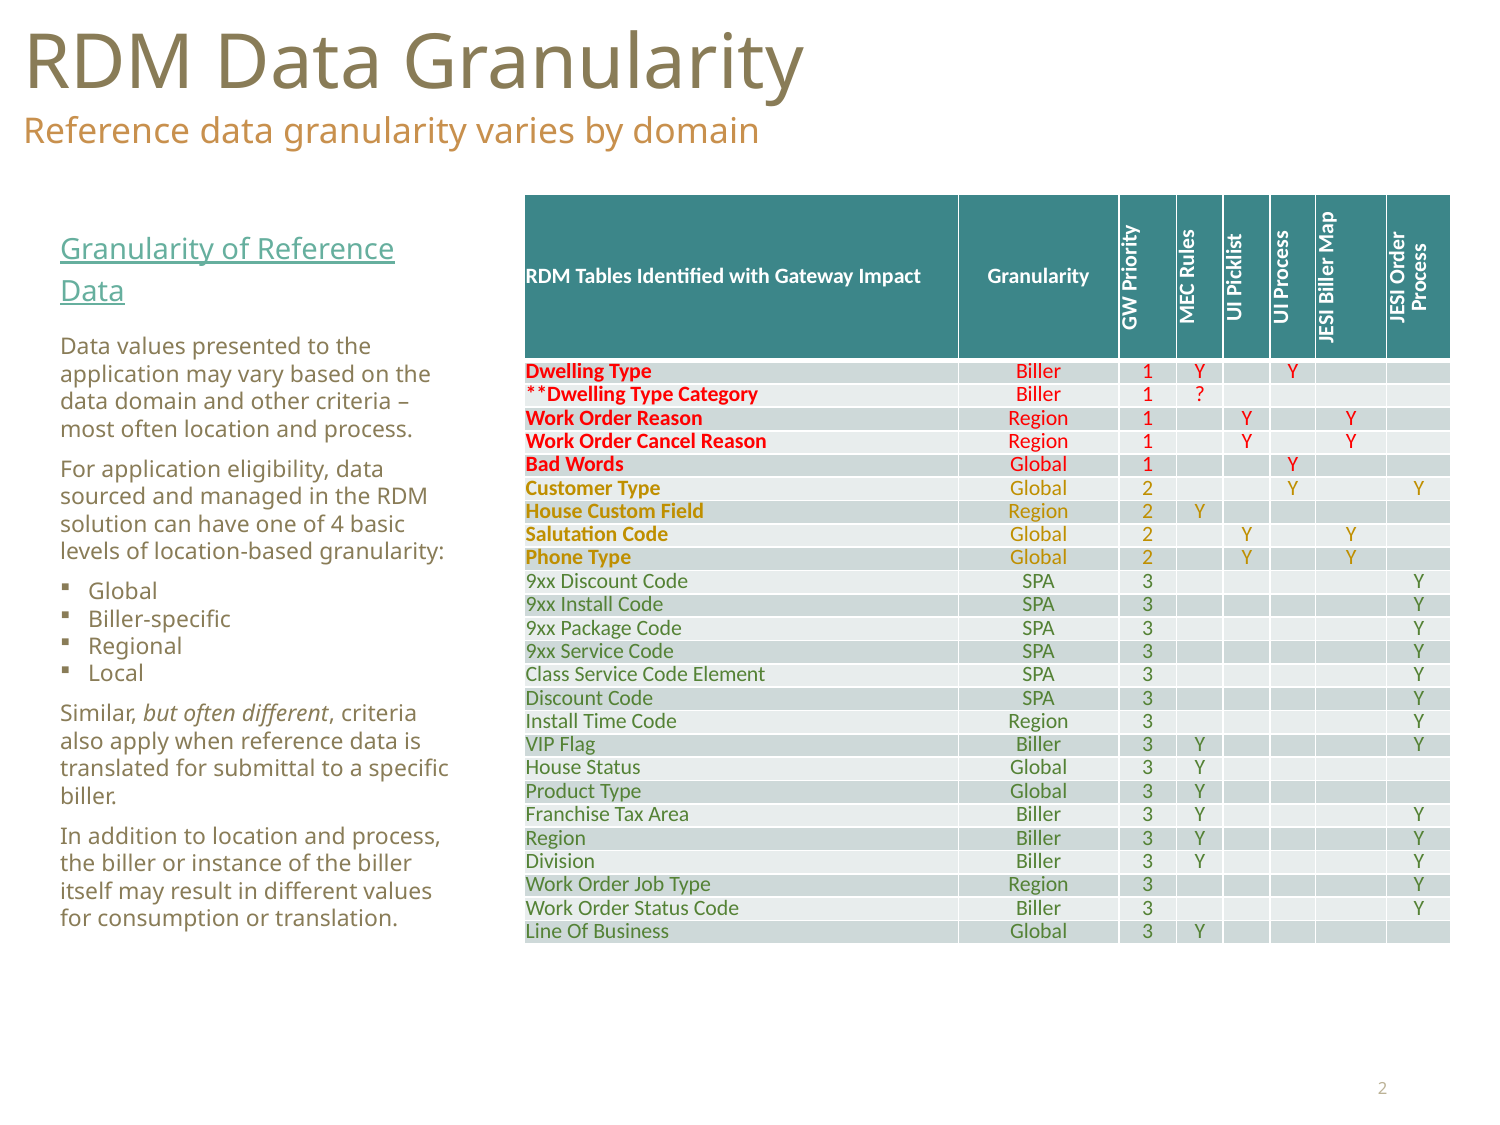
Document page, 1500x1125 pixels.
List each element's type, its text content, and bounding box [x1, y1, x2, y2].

table_cell Y [1271, 478, 1315, 500]
table_cell Global [959, 478, 1118, 500]
table_cell Biller [959, 385, 1118, 406]
table_cell [1271, 688, 1315, 710]
table_cell [1177, 525, 1222, 546]
table_cell Discount Code [525, 688, 958, 710]
table_cell [1177, 571, 1222, 593]
table_cell [1271, 432, 1315, 453]
table_cell [1177, 688, 1222, 710]
table_cell Y [1271, 363, 1315, 383]
table_cell [1316, 478, 1386, 500]
table_cell [1224, 501, 1269, 523]
table_cell 3 [1120, 921, 1176, 943]
table_cell Y [1177, 828, 1222, 850]
table_cell Work Order Reason [525, 408, 958, 430]
table_cell [1224, 805, 1269, 826]
table_cell [1316, 618, 1386, 640]
table_cell 3 [1120, 688, 1176, 710]
table_cell Salutation Code [525, 525, 958, 546]
table_cell 3 [1120, 875, 1176, 896]
table_cell Y [1316, 408, 1386, 430]
table_cell Global [959, 525, 1118, 546]
table_cell [1271, 711, 1315, 733]
table_cell 3 [1120, 781, 1176, 803]
table_cell [1387, 781, 1450, 803]
table_cell Global [959, 548, 1118, 570]
table_header UI Process [1271, 195, 1315, 358]
table_cell [1224, 875, 1269, 896]
table_header UI Picklist [1224, 195, 1269, 358]
table_cell [1316, 641, 1386, 663]
table_cell [1224, 711, 1269, 733]
table_cell SPA [959, 688, 1118, 710]
table_cell [1224, 921, 1269, 943]
table_cell Y [1387, 711, 1450, 733]
table_cell Y [1177, 735, 1222, 756]
table_cell Install Time Code [525, 711, 958, 733]
table_cell Y [1224, 525, 1269, 546]
table_cell 1 [1120, 363, 1176, 383]
table_cell [1271, 641, 1315, 663]
table_cell 3 [1120, 828, 1176, 850]
table_cell [1316, 758, 1386, 780]
table_cell Global [959, 455, 1118, 476]
table_cell [1387, 432, 1450, 453]
table_cell [1316, 781, 1386, 803]
table_cell [1316, 665, 1386, 686]
table_cell [1224, 735, 1269, 756]
table_cell [1316, 711, 1386, 733]
table_cell Y [1387, 571, 1450, 593]
table_cell [1224, 688, 1269, 710]
table_cell Y [1177, 781, 1222, 803]
table_cell 3 [1120, 641, 1176, 663]
table_cell Region [959, 711, 1118, 733]
table_cell [1316, 898, 1386, 920]
table_cell [1224, 665, 1269, 686]
table_cell SPA [959, 571, 1118, 593]
table_cell Global [959, 781, 1118, 803]
table_cell 2 [1120, 478, 1176, 500]
table_cell [1316, 828, 1386, 850]
table_cell 2 [1120, 525, 1176, 546]
table_cell [1224, 758, 1269, 780]
table_cell [1387, 525, 1450, 546]
table_cell [1177, 548, 1222, 570]
table_cell [1224, 363, 1269, 383]
table_cell SPA [959, 595, 1118, 616]
table_cell [1271, 921, 1315, 943]
table_cell Y [1387, 805, 1450, 826]
table_cell [1177, 595, 1222, 616]
table_cell 9xx Package Code [525, 618, 958, 640]
table_cell [1177, 455, 1222, 476]
table_header JESI Biller Map [1316, 195, 1386, 358]
table_cell [1224, 571, 1269, 593]
table_cell [1271, 571, 1315, 593]
table_cell VIP Flag [525, 735, 958, 756]
table_cell Y [1387, 851, 1450, 873]
table_cell Y [1387, 595, 1450, 616]
table_cell Biller [959, 851, 1118, 873]
table_cell 3 [1120, 898, 1176, 920]
table_cell [1224, 851, 1269, 873]
table_cell [1177, 711, 1222, 733]
table_cell Biller [959, 735, 1118, 756]
table_cell [1387, 501, 1450, 523]
table_cell [1224, 828, 1269, 850]
table_cell Work Order Job Type [525, 875, 958, 896]
table_cell 3 [1120, 851, 1176, 873]
table_cell SPA [959, 618, 1118, 640]
table_cell Bad Words [525, 455, 958, 476]
table_cell [1271, 735, 1315, 756]
table_cell Y [1387, 875, 1450, 896]
title RDM Data Granularity [23, 26, 1500, 114]
table_cell [1316, 851, 1386, 873]
table_cell SPA [959, 665, 1118, 686]
table_cell Global [959, 921, 1118, 943]
table_cell Y [1387, 478, 1450, 500]
table_cell 2 [1120, 548, 1176, 570]
table_cell Class Service Code Element [525, 665, 958, 686]
table_cell [1271, 875, 1315, 896]
table_cell 1 [1120, 432, 1176, 453]
table_cell Y [1316, 548, 1386, 570]
table_cell Y [1177, 921, 1222, 943]
table_cell Region [959, 501, 1118, 523]
table_cell 9xx Service Code [525, 641, 958, 663]
table_cell Y [1224, 548, 1269, 570]
table_cell [1316, 385, 1386, 406]
table_cell [1271, 758, 1315, 780]
table_cell Y [1271, 455, 1315, 476]
table_cell Y [1387, 898, 1450, 920]
table_cell 3 [1120, 571, 1176, 593]
table_cell [1224, 385, 1269, 406]
table_cell Region [959, 408, 1118, 430]
table_cell [1387, 385, 1450, 406]
table_cell [1177, 898, 1222, 920]
table_cell [1316, 735, 1386, 756]
table_cell Line Of Business [525, 921, 958, 943]
table_cell [1316, 805, 1386, 826]
list Granularity of Reference Data Data values presented to the application may vary based on the data domain and other criteria – most often location and process. For application eligibility, data sourced and managed in the RDM solution can have one of 4 basic levels of location-based granularity: Global Biller-specific Regional Local Similar, but often different, criteria also apply when reference data is translated for submittal to a specific biller. In addition to location and process, the biller or instance of the biller itself may result in different values for consumption or translation. [59, 223, 454, 1061]
table_cell ? [1177, 385, 1222, 406]
table_cell [1271, 408, 1315, 430]
table_cell [1387, 921, 1450, 943]
table_cell Y [1387, 618, 1450, 640]
table_cell [1224, 641, 1269, 663]
table_cell Y [1316, 525, 1386, 546]
table_cell Region [959, 432, 1118, 453]
table_cell Biller [959, 828, 1118, 850]
table_header Granularity [959, 195, 1118, 358]
table_cell [1177, 408, 1222, 430]
table_cell [1271, 828, 1315, 850]
table_cell Franchise Tax Area [525, 805, 958, 826]
table_cell [1316, 595, 1386, 616]
table_cell [1387, 408, 1450, 430]
table_cell Y [1387, 735, 1450, 756]
table_cell 3 [1120, 595, 1176, 616]
table_cell Y [1177, 805, 1222, 826]
table_cell Y [1224, 432, 1269, 453]
table_cell [1316, 921, 1386, 943]
table_cell Y [1224, 408, 1269, 430]
table_cell Region [959, 875, 1118, 896]
table_cell [1177, 478, 1222, 500]
table_header RDM Tables Identified with Gateway Impact [525, 195, 958, 358]
table_cell Y [1177, 851, 1222, 873]
table_cell [1224, 455, 1269, 476]
table_cell [1224, 595, 1269, 616]
table_cell [1224, 478, 1269, 500]
table_cell [1316, 571, 1386, 593]
table_cell 9xx Discount Code [525, 571, 958, 593]
table_cell [1177, 618, 1222, 640]
table_cell [1224, 781, 1269, 803]
table_cell Y [1177, 501, 1222, 523]
table_cell Biller [959, 363, 1118, 383]
table_cell Y [1177, 758, 1222, 780]
table_cell Y [1387, 688, 1450, 710]
table_cell [1271, 665, 1315, 686]
list Reference data granularity varies by domain [23, 114, 1500, 189]
table_cell House Status [525, 758, 958, 780]
table_cell [1224, 898, 1269, 920]
table_header GW Priority [1120, 195, 1176, 358]
table_cell [1271, 595, 1315, 616]
table_cell 3 [1120, 665, 1176, 686]
table_cell [1224, 618, 1269, 640]
table_cell [1177, 875, 1222, 896]
table_cell Work Order Status Code [525, 898, 958, 920]
table_cell [1387, 548, 1450, 570]
table_cell [1177, 641, 1222, 663]
table_cell 1 [1120, 408, 1176, 430]
table_cell [1271, 781, 1315, 803]
table_cell 1 [1120, 385, 1176, 406]
table_cell 9xx Install Code [525, 595, 958, 616]
table_cell [1387, 455, 1450, 476]
table_header JESI Order Process [1387, 195, 1450, 358]
table_cell Product Type [525, 781, 958, 803]
table_cell Division [525, 851, 958, 873]
table_cell 2 [1120, 501, 1176, 523]
table_cell [1271, 548, 1315, 570]
table_cell [1177, 432, 1222, 453]
table_cell Work Order Cancel Reason [525, 432, 958, 453]
table_cell Y [1316, 432, 1386, 453]
table_cell [1316, 363, 1386, 383]
table_cell House Custom Field [525, 501, 958, 523]
table_cell [1271, 525, 1315, 546]
table_cell [1271, 618, 1315, 640]
table_cell [1271, 501, 1315, 523]
table_cell [1316, 875, 1386, 896]
table_cell [1271, 898, 1315, 920]
table_cell Phone Type [525, 548, 958, 570]
table_header MEC Rules [1177, 195, 1222, 358]
table_cell 3 [1120, 735, 1176, 756]
table_cell [1271, 851, 1315, 873]
table_cell 3 [1120, 758, 1176, 780]
table_cell [1387, 758, 1450, 780]
table_cell Global [959, 758, 1118, 780]
table_cell [1387, 363, 1450, 383]
table_cell [1316, 455, 1386, 476]
table_cell 1 [1120, 455, 1176, 476]
table_cell 3 [1120, 711, 1176, 733]
table_cell [1177, 665, 1222, 686]
table_cell Biller [959, 898, 1118, 920]
table_cell Y [1177, 363, 1222, 383]
table_cell SPA [959, 641, 1118, 663]
table_cell Y [1387, 641, 1450, 663]
table_cell Dwelling Type [525, 363, 958, 383]
table_cell [1316, 688, 1386, 710]
table_cell **Dwelling Type Category [525, 385, 958, 406]
table_cell Biller [959, 805, 1118, 826]
table_cell [1316, 501, 1386, 523]
table_cell [1271, 385, 1315, 406]
table_cell 3 [1120, 618, 1176, 640]
table_cell [1271, 805, 1315, 826]
table_cell Y [1387, 665, 1450, 686]
table_cell Region [525, 828, 958, 850]
table_cell 3 [1120, 805, 1176, 826]
table_cell Y [1387, 828, 1450, 850]
table_cell Customer Type [525, 478, 958, 500]
